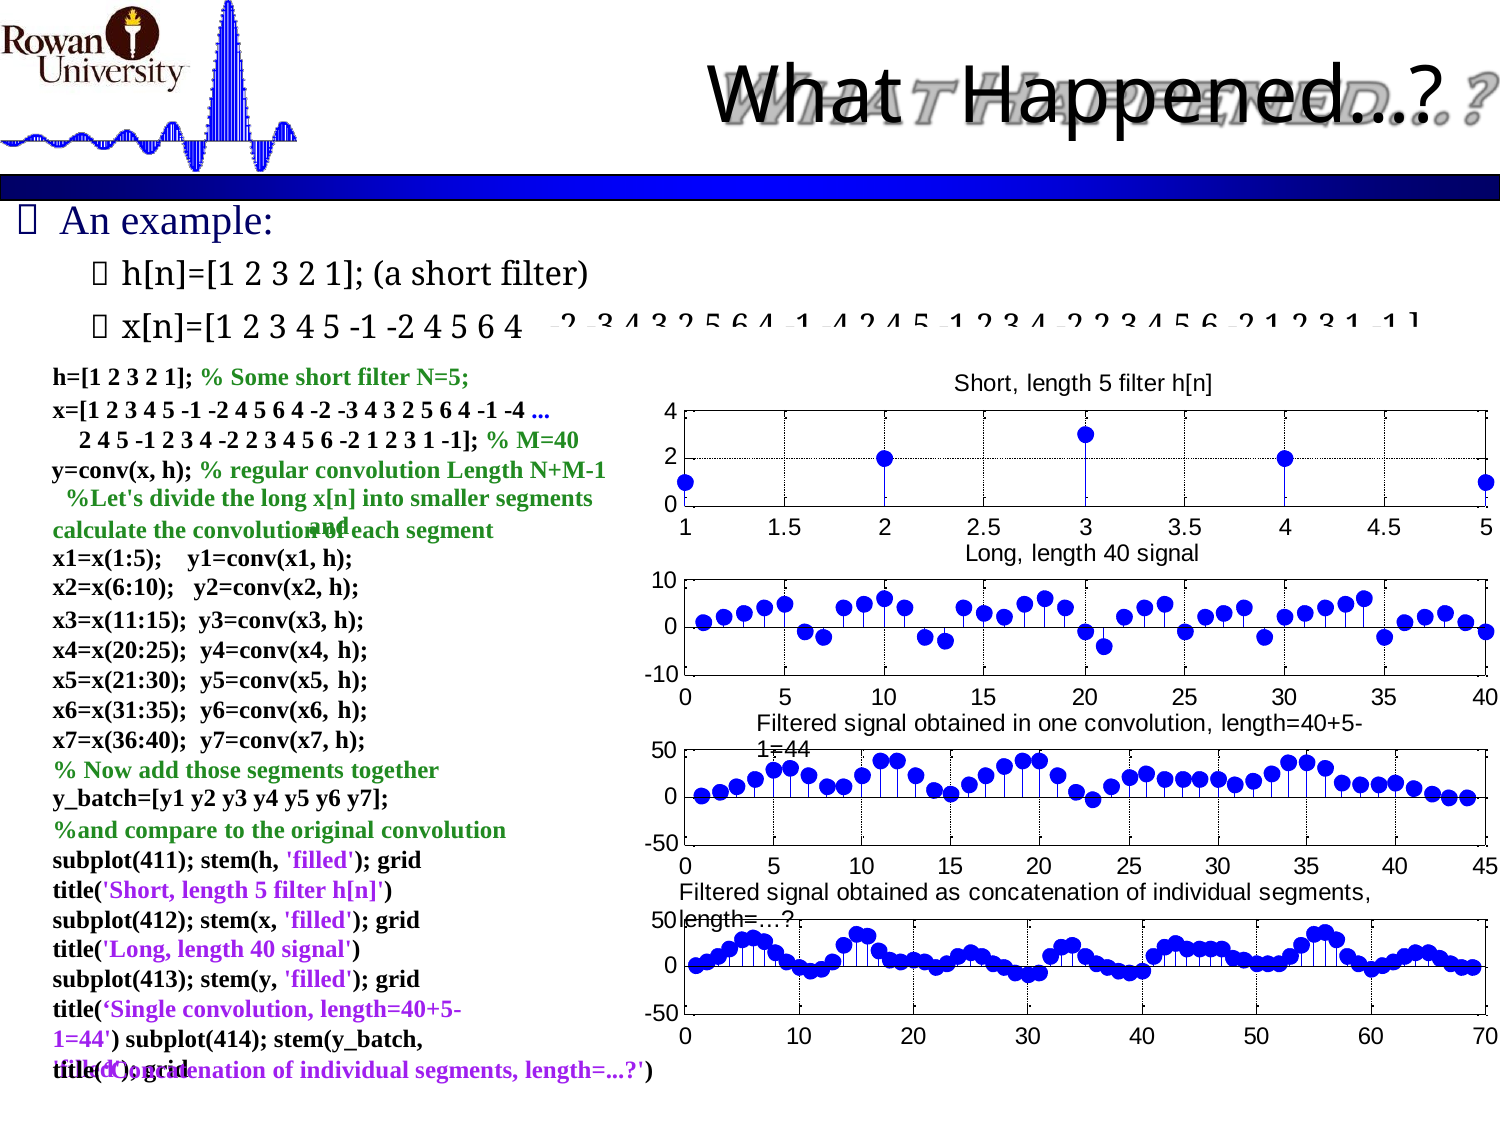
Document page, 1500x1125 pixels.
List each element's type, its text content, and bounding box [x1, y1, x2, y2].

text_box [728, 948, 741, 966]
text_box [883, 607, 904, 627]
text_box [1457, 614, 1473, 627]
text_box [1179, 940, 1193, 949]
text_box Happened…? [956, 55, 1499, 139]
text_box [950, 774, 985, 797]
text_box [1394, 797, 1486, 845]
text_box 40 [1379, 852, 1414, 878]
text_box [684, 778, 754, 797]
text_box [1324, 918, 1370, 939]
text_box [1479, 623, 1493, 639]
text_box 2 [876, 513, 898, 542]
text_box [963, 607, 983, 627]
text_box [764, 608, 784, 627]
text_box 0 [676, 683, 698, 712]
text_box [684, 457, 784, 506]
text_box 50 [1241, 1022, 1275, 1051]
text_box 30 [1202, 852, 1237, 878]
text_box [1486, 474, 1493, 489]
text_box [1256, 918, 1324, 949]
text_box [1284, 409, 1383, 457]
text_box [798, 936, 867, 944]
text_box [861, 797, 950, 845]
text_box [861, 749, 880, 797]
text_box [1335, 939, 1371, 966]
text_box [1145, 773, 1164, 797]
text_box [896, 774, 915, 797]
text_box [1256, 966, 1370, 1015]
text_box [1176, 919, 1256, 949]
text_box [1199, 949, 1210, 966]
text_box  x[n]=[1 2 3 4 5 -1 -2 4 5 6 4 h=[1 2 3 2 1]; % Some short filter N=5; [50, 308, 549, 395]
text_box [684, 948, 728, 966]
text_box 5 [1477, 513, 1499, 542]
text_box 30 [1269, 683, 1303, 709]
text_box [983, 579, 1084, 607]
text_box [1306, 749, 1394, 767]
text_box 70 [1470, 1022, 1500, 1051]
text_box [1383, 607, 1445, 627]
text_box [1363, 607, 1383, 627]
text_box y3=conv(x3, h); y4=conv(x4, h); y5=conv(x5, h); y6=conv(x6, h); y7=conv(x7, h); [196, 605, 370, 756]
text_box [1186, 949, 1199, 966]
text_box [773, 749, 861, 767]
text_box [784, 607, 843, 627]
text_box [1324, 939, 1335, 966]
text_box 15 [935, 852, 969, 878]
text_box % Now add those segments together y_batch=[y1 y2 y3 y4 y5 y6 y7]; %and compare to the original convolution subplot(411); stem(h, 'filled'); grid title('Short, length 5 filter h[n]') subplot(412); stem(x, 'filled'); grid title('Long, length 40 signal') subplot(413); stem(y, 'filled'); grid title(‘Single convolution, length=40+5-1=44') subplot(414); stem(y_batch, 'filled'); grid [50, 756, 533, 1055]
text_box 10 [783, 1022, 818, 1051]
text_box [843, 944, 856, 966]
text_box 20 [1069, 683, 1104, 709]
text_box [744, 608, 752, 620]
text_box  h[n]=[1 2 3 2 1]; (a short filter) [87, 254, 591, 298]
text_box 35 [1291, 852, 1325, 878]
text_box [970, 949, 982, 966]
text_box 4 [1276, 513, 1298, 542]
text_box [1428, 951, 1486, 966]
text_box [1184, 579, 1284, 608]
text_box [985, 955, 1000, 966]
text_box 10 0 -10 [641, 567, 682, 692]
text_box 4.5 [1365, 513, 1407, 542]
text_box [1224, 608, 1243, 627]
text_box [1027, 966, 1142, 1015]
text_box 20 [1023, 852, 1058, 878]
text_box [1300, 949, 1313, 966]
text_box [1084, 457, 1184, 506]
text_box [1142, 949, 1164, 966]
text_box Filtered signal obtained in one convolution, length=40+5-1=44 [754, 709, 1414, 738]
text_box [915, 774, 950, 797]
text_box [784, 409, 883, 457]
text_box [843, 607, 863, 627]
text_box 1.5 [765, 513, 807, 542]
text_box [1103, 627, 1184, 645]
text_box title(‘Concatenation of individual segments, length=...?') [50, 1055, 658, 1086]
text_box [1236, 608, 1243, 615]
text_box [1182, 773, 1199, 797]
text_box [1383, 409, 1486, 457]
text_box [1305, 608, 1324, 627]
text_box [789, 767, 808, 797]
text_box [741, 948, 753, 966]
text_box [878, 949, 913, 966]
text_box [1038, 797, 1129, 845]
text_box [774, 951, 799, 966]
text_box [1184, 457, 1284, 506]
text_box 60 [1355, 1022, 1390, 1051]
text_box [1394, 749, 1486, 797]
text_box x=[1 2 3 4 5 -1 -2 4 5 6 4 -2 -3 4 3 2 5 6 4 -1 -4 ... 2 4 5 -1 2 3 4 -2 2 3 4 5 6 -2 1 2 3 1 -1]; % M=40 y=conv(x, h); % regular convolution Length N+M-1 %Let's divide the long x[n] into smaller segments and [50, 395, 630, 515]
text_box 35 [1368, 683, 1403, 709]
text_box [913, 949, 970, 966]
text_box [684, 918, 798, 936]
text_box [1284, 627, 1383, 676]
text_box [763, 936, 798, 951]
text_box [883, 579, 983, 607]
text_box [913, 966, 1027, 1015]
text_box [1143, 607, 1164, 627]
text_box [754, 778, 773, 797]
text_box  An example: [12, 200, 294, 244]
text_box [1202, 940, 1216, 949]
text_box [1378, 782, 1395, 797]
text_box 30 [1012, 1022, 1047, 1051]
text_box [985, 774, 1003, 797]
text_box [1191, 940, 1205, 949]
text_box [0, 0, 297, 172]
text_box [1224, 608, 1231, 620]
text_box [1221, 949, 1256, 966]
text_box [1142, 966, 1256, 1015]
text_box [883, 627, 983, 676]
text_box 45 [1470, 852, 1500, 882]
text_box [1256, 949, 1300, 966]
text_box [1129, 797, 1217, 845]
text_box [1306, 797, 1394, 845]
text_box [1325, 608, 1333, 615]
text_box [1244, 608, 1284, 627]
text_box [684, 607, 744, 627]
text_box [863, 607, 883, 627]
text_box [1370, 951, 1415, 966]
text_box Filtered signal obtained as concatenation of individual segments, length=...? [676, 878, 1491, 907]
text_box [1276, 609, 1284, 624]
text_box [1210, 949, 1221, 966]
text_box 5 [765, 852, 787, 878]
text_box [950, 797, 1038, 845]
text_box [1287, 749, 1306, 797]
text_box [1217, 749, 1287, 780]
text_box [1184, 627, 1284, 676]
text_box 10 [846, 852, 881, 878]
text_box [1176, 935, 1183, 949]
text_box [989, 950, 1027, 966]
text_box calculate the convolution of each segment x1=x(1:5); y1=conv(x1, h); x2=x(6:10); y2=conv(x2, h); [50, 515, 499, 606]
text_box [1306, 767, 1324, 797]
text_box [1060, 949, 1072, 966]
text_box [856, 944, 868, 966]
text_box -2 -3 4 3 2 5 6 4 -1 -4 2 4 5 -1 2 3 4 -2 2 3 4 5 6 -2 1 2 3 1 -1 ] [549, 312, 1500, 326]
text_box [1064, 607, 1084, 627]
text_box [1175, 949, 1186, 966]
text_box [773, 767, 789, 797]
text_box [1027, 918, 1142, 949]
text_box [784, 579, 883, 607]
text_box [798, 944, 843, 966]
text_box [1129, 749, 1217, 773]
text_box [983, 627, 1084, 676]
text_box [1324, 782, 1341, 797]
text_box 50 0 -50 [641, 906, 682, 1031]
text_box [1084, 579, 1184, 607]
text_box [764, 608, 772, 615]
text_box [1359, 782, 1378, 797]
text_box [1217, 797, 1306, 845]
text_box [1038, 749, 1129, 773]
text_box 25 [1169, 683, 1204, 709]
text_box [880, 749, 896, 797]
text_box [983, 607, 1024, 627]
text_box 5 [776, 683, 798, 709]
text_box [744, 608, 763, 627]
text_box [983, 409, 1084, 457]
text_box [784, 627, 883, 676]
text_box [1313, 949, 1325, 966]
text_box [1184, 409, 1284, 457]
text_box [1324, 767, 1395, 782]
text_box [896, 749, 950, 774]
text_box [1214, 940, 1229, 949]
text_box [1217, 780, 1252, 797]
text_box [1445, 608, 1485, 627]
text_box 40 [1470, 683, 1500, 712]
text_box [1084, 409, 1184, 457]
text_box [913, 918, 1027, 950]
text_box 40 [1127, 1022, 1161, 1051]
text_box What [704, 55, 955, 139]
text_box [1284, 457, 1383, 506]
text_box [1383, 579, 1486, 608]
text_box [1084, 627, 1103, 645]
text_box [1038, 773, 1057, 797]
text_box [0, 0, 191, 97]
text_box [684, 936, 752, 948]
text_box [684, 409, 784, 457]
text_box [1164, 949, 1175, 966]
text_box [763, 951, 774, 966]
text_box 2.5 [964, 513, 1006, 539]
text_box [0, 174, 1500, 200]
text_box [982, 950, 990, 963]
text_box [784, 457, 883, 506]
text_box [1129, 773, 1145, 797]
text_box [1084, 645, 1185, 676]
text_box [1022, 749, 1038, 797]
text_box [808, 767, 862, 797]
text_box [1341, 782, 1359, 797]
text_box [1164, 773, 1182, 797]
text_box [798, 966, 913, 1015]
text_box [1184, 607, 1224, 627]
text_box [684, 749, 773, 778]
text_box [1244, 608, 1251, 615]
text_box [684, 797, 773, 845]
text_box [1271, 780, 1288, 797]
text_box [1345, 607, 1363, 627]
text_box [684, 579, 784, 608]
text_box x3=x(11:15); x4=x(20:25); x5=x(21:30); x6=x(31:35); x7=x(36:40); [50, 605, 192, 756]
text_box [773, 797, 861, 845]
text_box [1027, 949, 1060, 966]
text_box Short, length 5 filter h[n] [951, 369, 1215, 399]
text_box 50 0 -50 [641, 736, 682, 861]
text_box [1003, 774, 1023, 797]
text_box [798, 918, 913, 936]
text_box [883, 409, 983, 457]
text_box [883, 457, 983, 506]
text_box [1325, 608, 1345, 627]
text_box [1317, 608, 1324, 615]
text_box [983, 457, 1084, 506]
text_box [950, 749, 1022, 774]
text_box [684, 627, 784, 676]
text_box [1370, 966, 1486, 1015]
text_box 3.5 [1165, 513, 1208, 542]
text_box [1383, 457, 1486, 506]
text_box [1199, 773, 1218, 797]
text_box [904, 607, 963, 627]
text_box [1044, 607, 1064, 627]
text_box 15 [968, 683, 1002, 709]
text_box [1383, 627, 1486, 676]
text_box 0 [676, 852, 698, 878]
text_box [659, 24, 1500, 147]
text_box [867, 936, 914, 949]
text_box [684, 966, 798, 1015]
text_box [1305, 608, 1312, 620]
text_box 20 [898, 1022, 932, 1051]
text_box [1284, 579, 1383, 608]
text_box 0 [676, 1022, 698, 1051]
text_box 10 [868, 683, 903, 709]
text_box [1164, 607, 1184, 627]
text_box [996, 959, 1011, 966]
text_box Long, length 40 signal [962, 539, 1205, 568]
text_box [549, 326, 1500, 1104]
text_box 4 2 0 [662, 397, 684, 522]
text_box [752, 936, 763, 966]
text_box 25 [1114, 852, 1148, 878]
text_box [1142, 918, 1176, 949]
text_box 1 [676, 513, 698, 542]
text_box [1415, 951, 1428, 966]
text_box 3 [1077, 513, 1099, 539]
text_box [1284, 607, 1305, 627]
text_box [1084, 607, 1143, 627]
text_box [1370, 918, 1486, 951]
text_box [1252, 780, 1271, 797]
text_box [756, 608, 763, 615]
text_box [867, 949, 878, 966]
text_box [1445, 608, 1453, 620]
text_box [1024, 607, 1044, 627]
text_box [1057, 773, 1129, 797]
text_box [1072, 949, 1142, 966]
